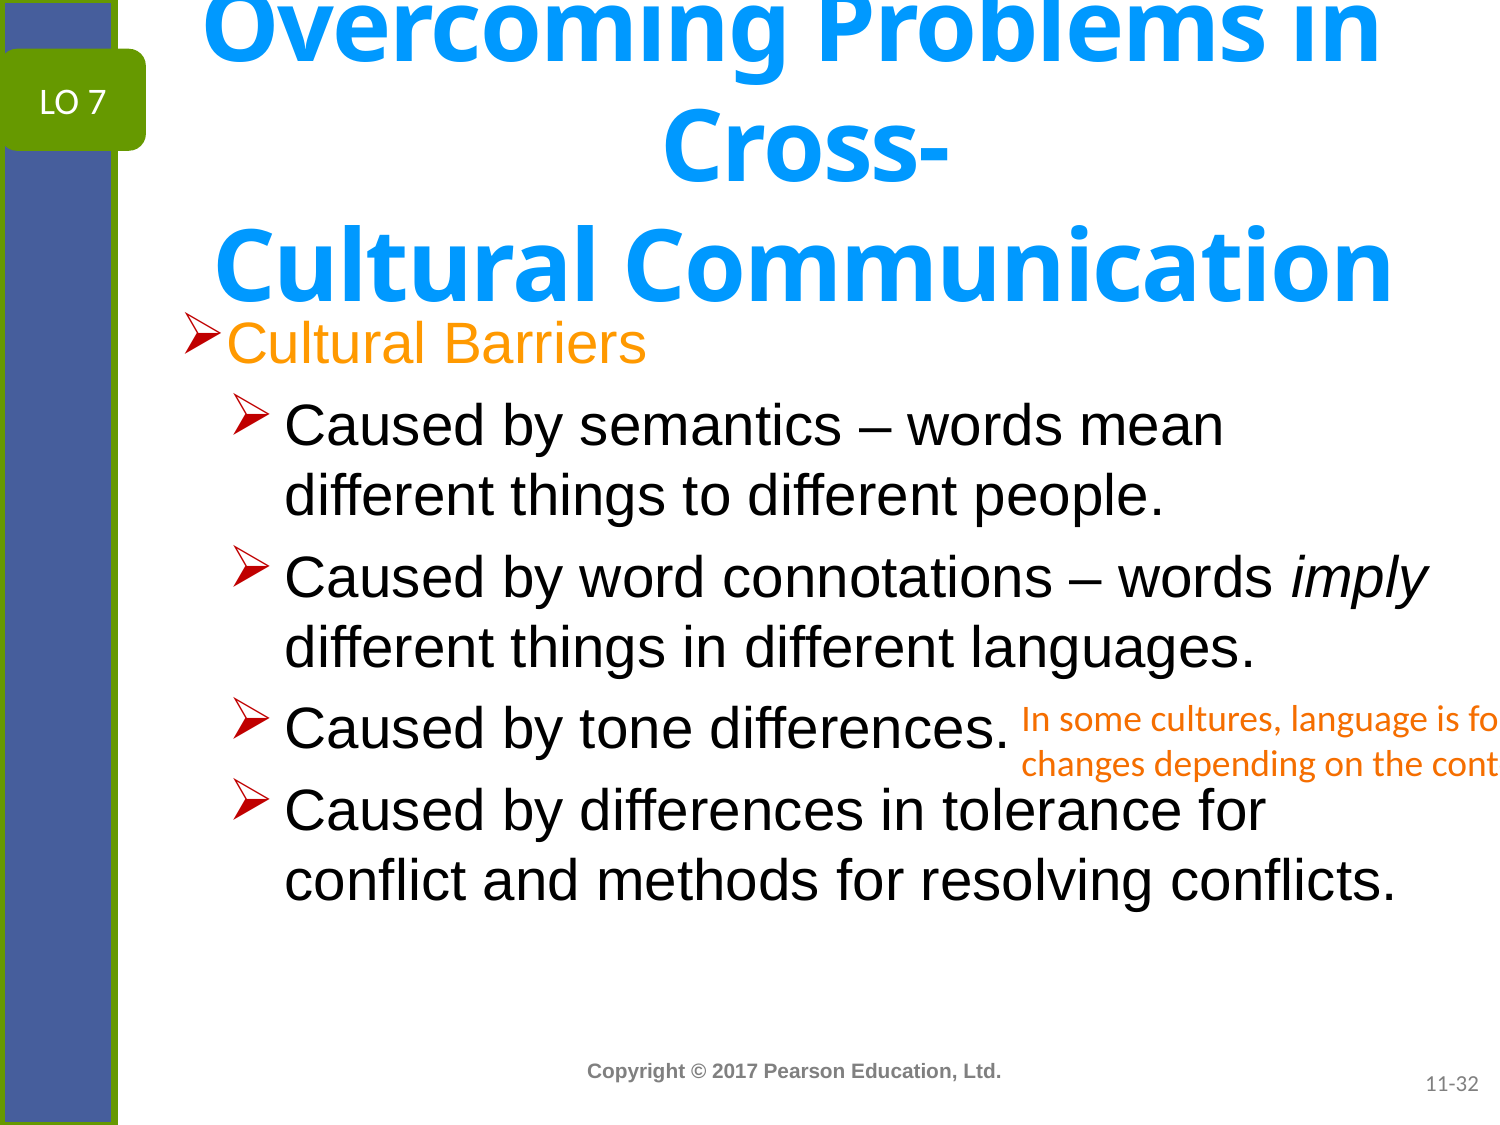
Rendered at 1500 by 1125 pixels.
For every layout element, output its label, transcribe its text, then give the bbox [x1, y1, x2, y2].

slide_number 11-32 [1405, 1048, 1499, 1117]
text_box In some cultures, language is formal; in others, it is informal. The tone changes depending on the context. [1006, 686, 1500, 792]
text_box LO 7 [0, 46, 149, 153]
list Cultural Barriers Caused by semantics – words mean different things to different people. Caused by word connotations – words imply different things in different languages. Caused by tone differences. Caused by differences in tolerance for conflict and methods for resolving conflicts. [145, 297, 1464, 1050]
title Overcoming Problems in Cross-Cultural Communication [111, 23, 1498, 260]
